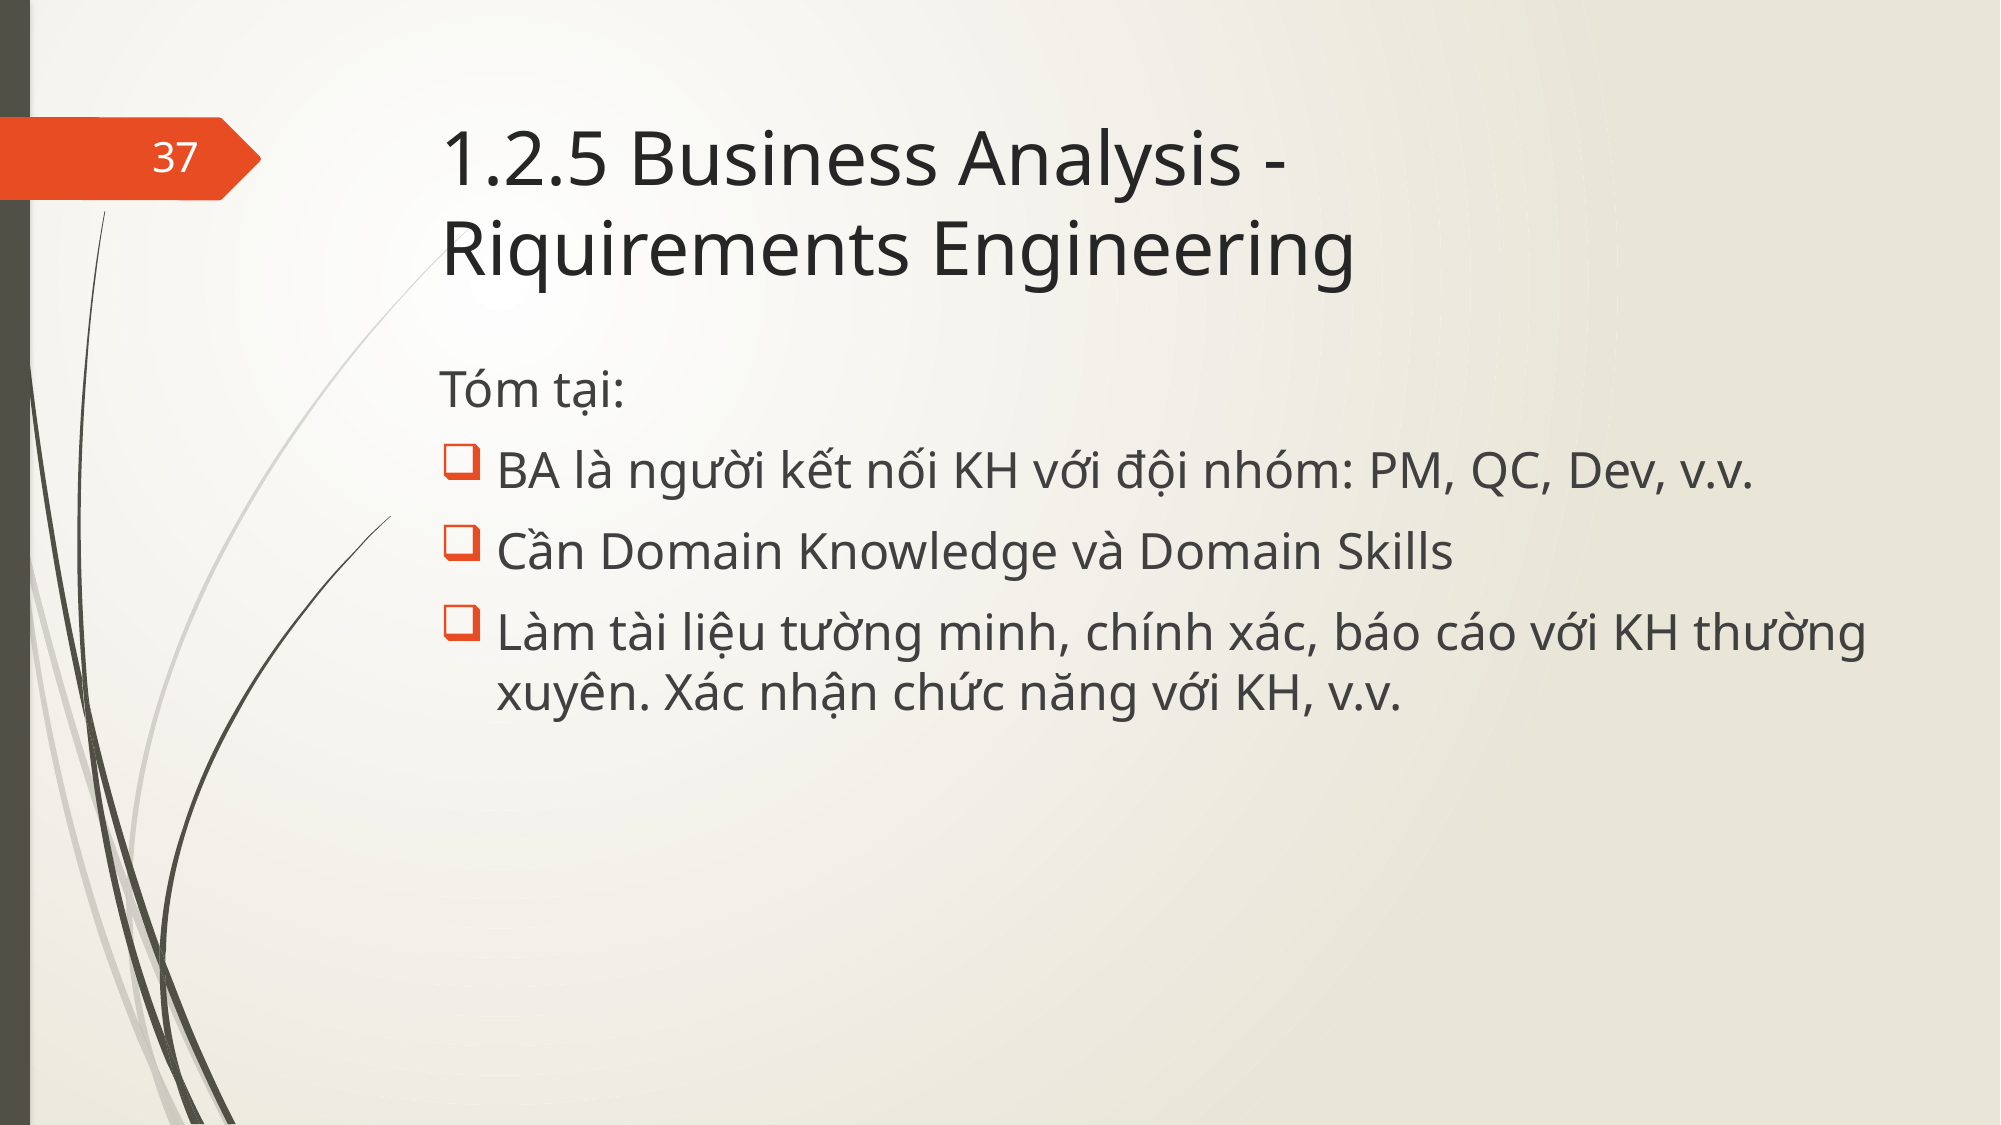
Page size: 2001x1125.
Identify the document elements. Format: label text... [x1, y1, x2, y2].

list Tóm tại: BA là người kết nối KH với đội nhóm: PM, QC, Dev, v.v. Cần Domain Knowledge và Domain Skills Làm tài liệu tường minh, chính xác, báo cáo với KH thường xuyên. Xác nhận chức năng với KH, v.v. [424, 350, 1888, 970]
slide_number 37 [87, 129, 216, 190]
title 1.2.5 Business Analysis - Riquirements Engineering [425, 102, 1888, 313]
